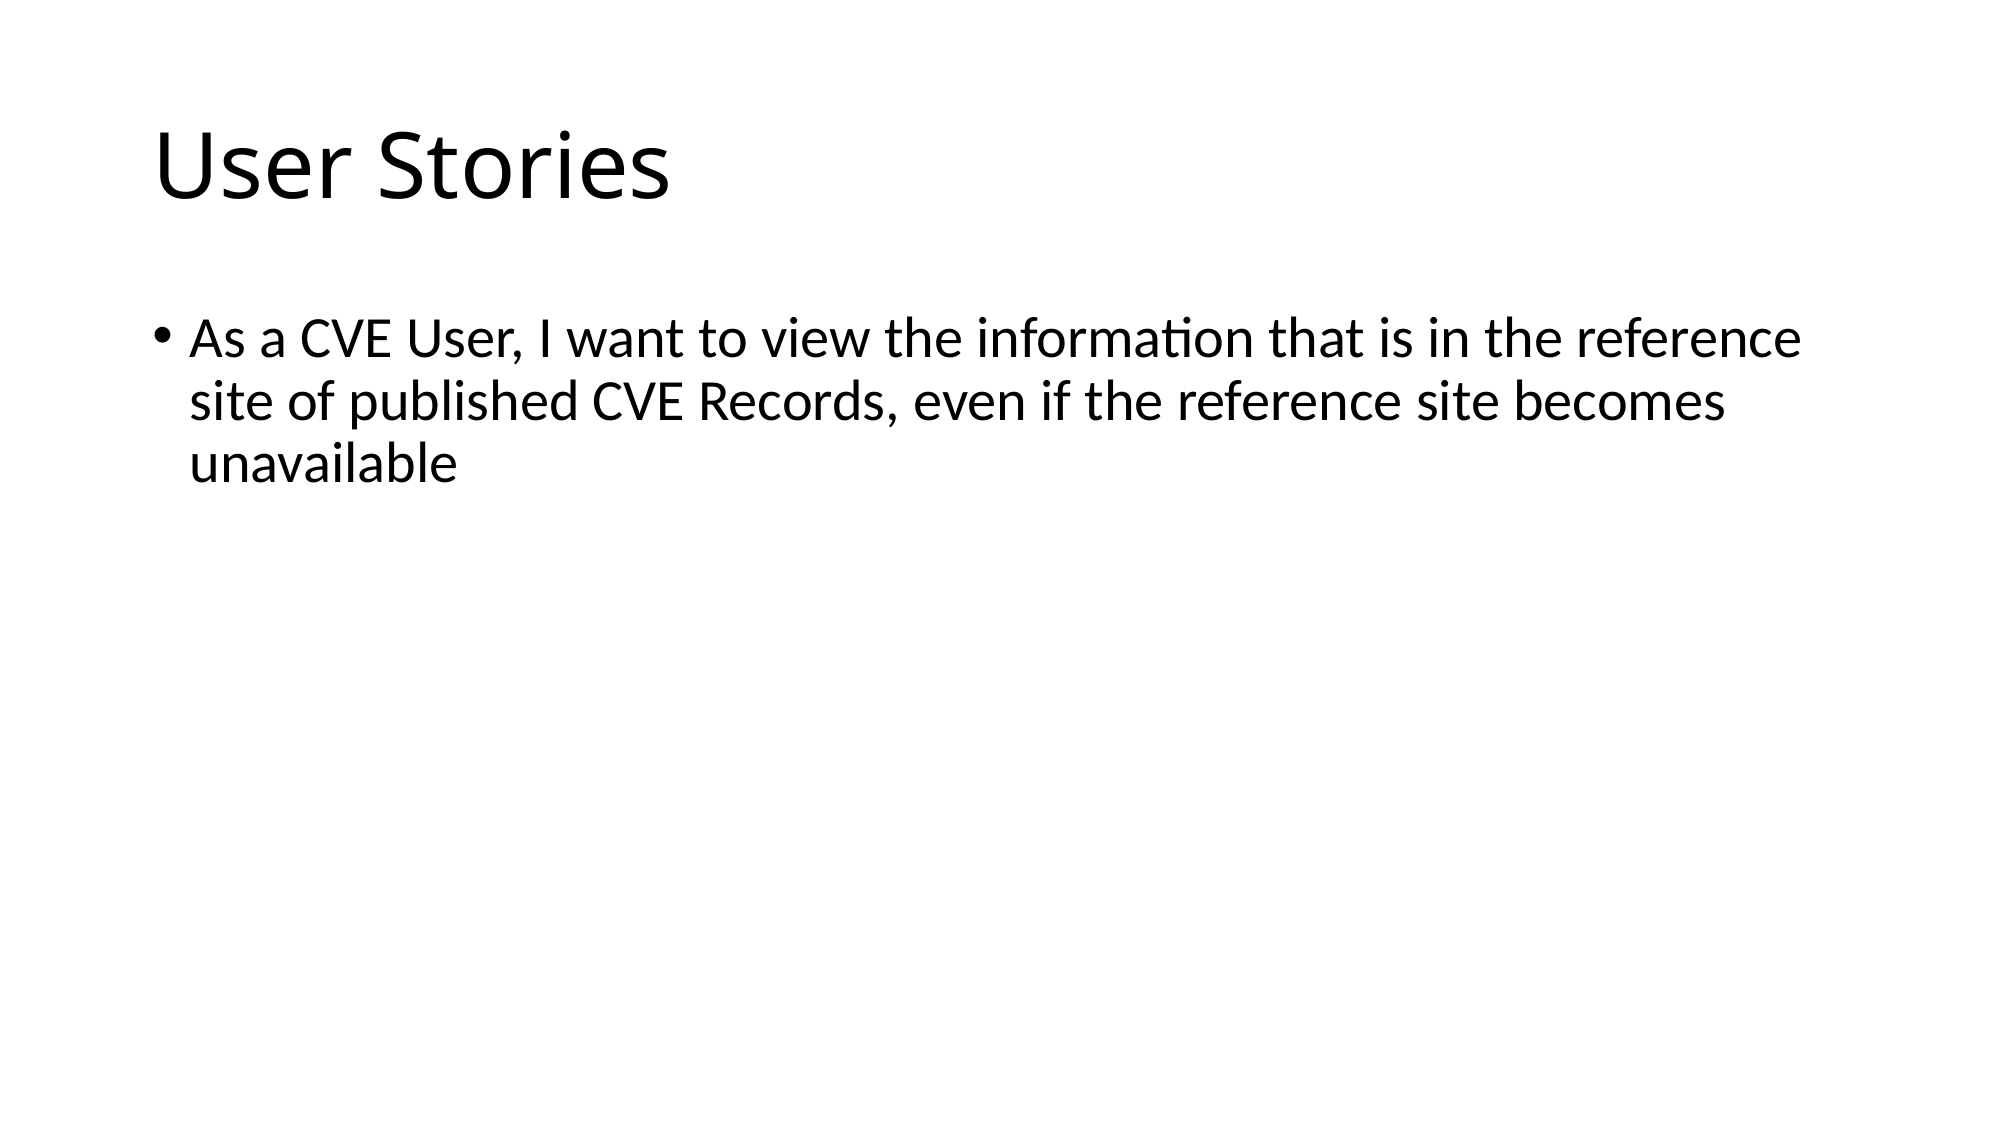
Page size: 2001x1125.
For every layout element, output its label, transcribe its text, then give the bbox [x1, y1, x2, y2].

title User Stories [137, 59, 1863, 278]
list As a CVE User, I want to view the information that is in the reference site of published CVE Records, even if the reference site becomes unavailable [137, 299, 1863, 1014]
